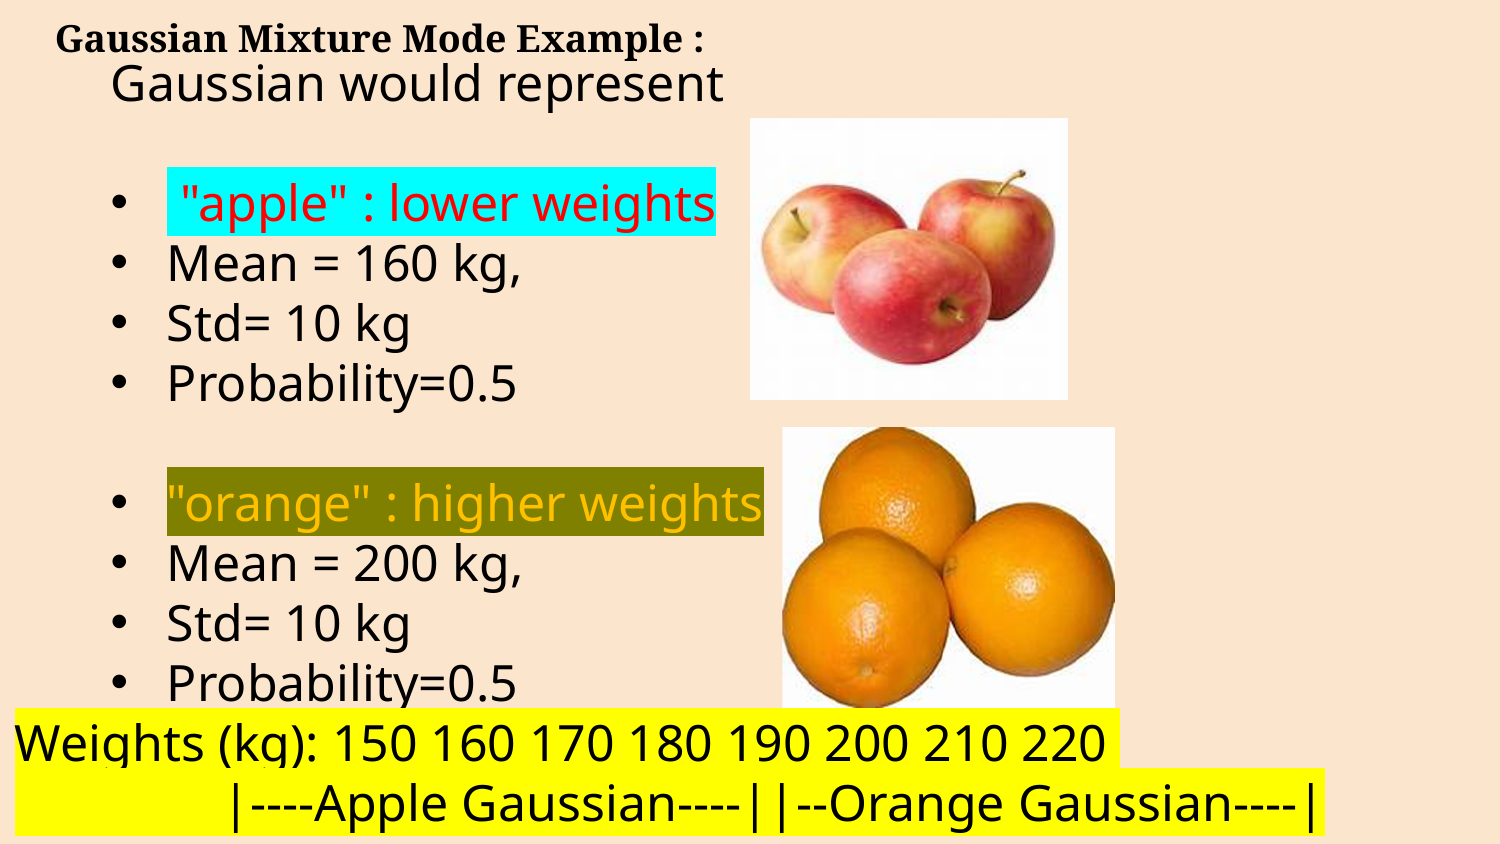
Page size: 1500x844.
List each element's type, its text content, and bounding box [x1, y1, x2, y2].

picture [782, 421, 1139, 709]
text_box Weights (kg): 150 160 170 180 190 200 210 220 |----Apple Gaussian----||--Orange Gaussian----| [0, 703, 1500, 839]
text_box Gaussian would represent "apple" : lower weights Mean = 160 kg, Std= 10 kg Probability=0.5 "orange" : higher weights Mean = 200 kg, Std= 10 kg Probability=0.5 [95, 43, 1043, 703]
picture [749, 118, 1068, 401]
text_box Gaussian Mixture Mode Example : [10, 0, 750, 83]
